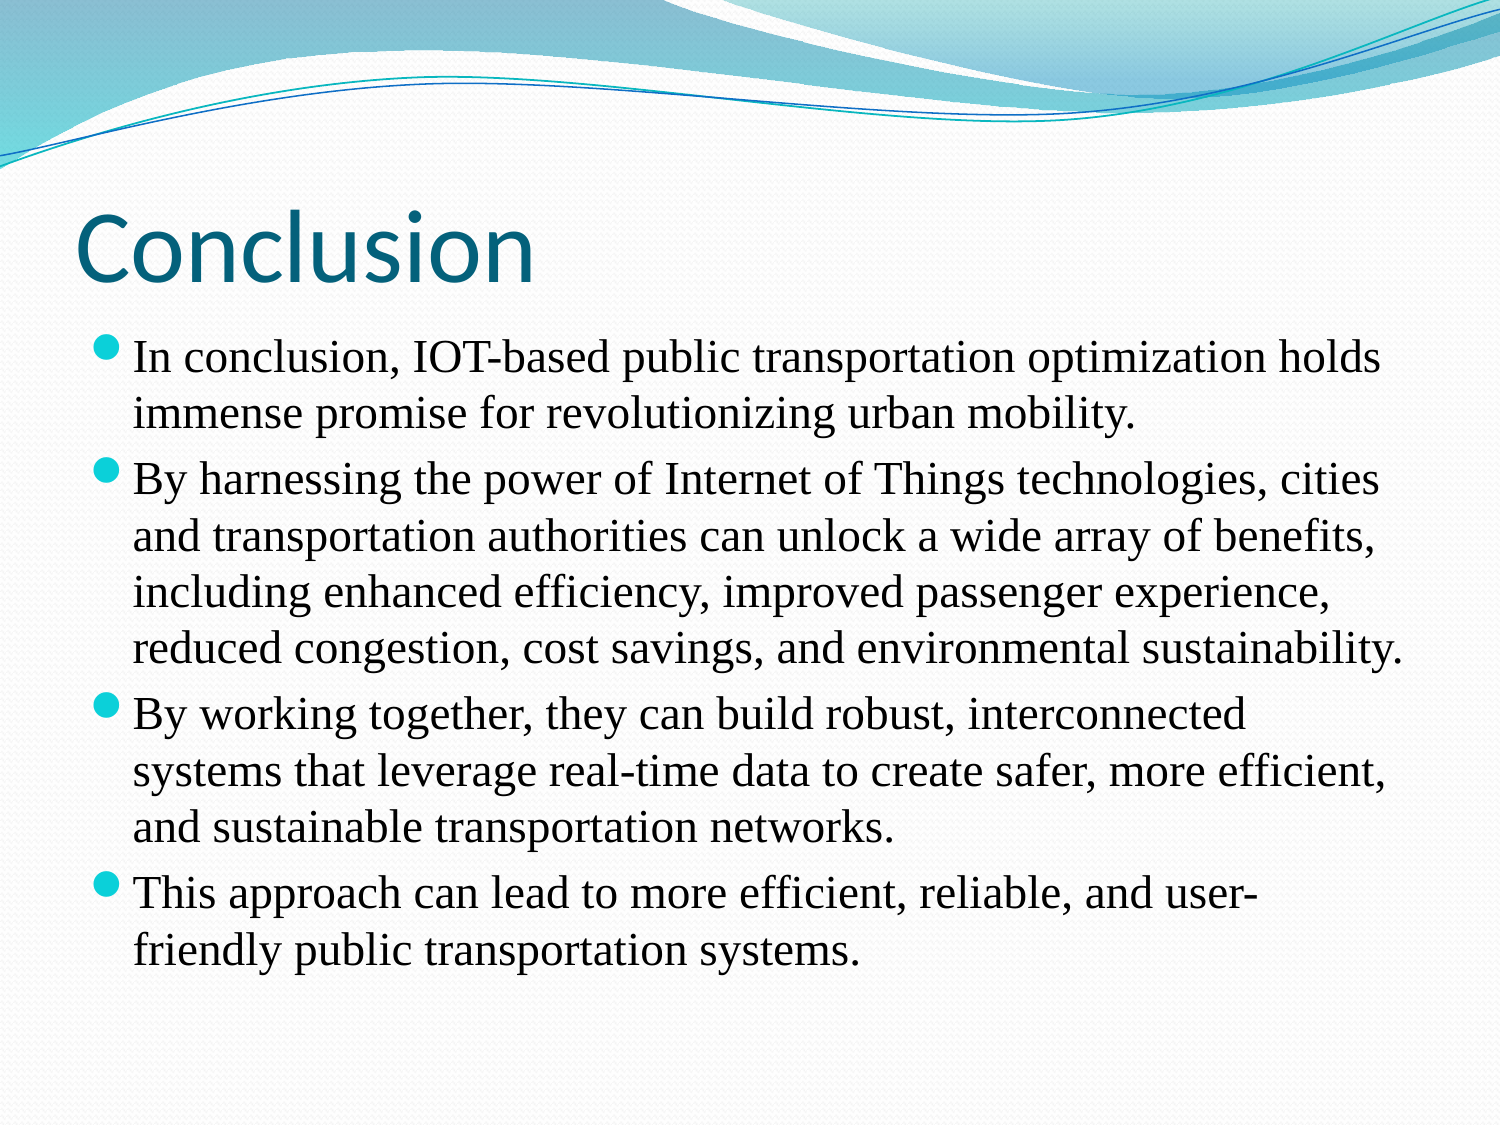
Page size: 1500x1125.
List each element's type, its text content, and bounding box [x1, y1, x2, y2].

title Conclusion [75, 115, 1425, 303]
list In conclusion, IOT-based public transportation optimization holds immense promise for revolutionizing urban mobility. By harnessing the power of Internet of Things technologies, cities and transportation authorities can unlock a wide array of benefits, including enhanced efficiency, improved passenger experience, reduced congestion, cost savings, and environmental sustainability. By working together, they can build robust, interconnected systems that leverage real-time data to create safer, more efficient, and sustainable transportation networks. This approach can lead to more efficient, reliable, and user-friendly public transportation systems. [75, 317, 1425, 1038]
